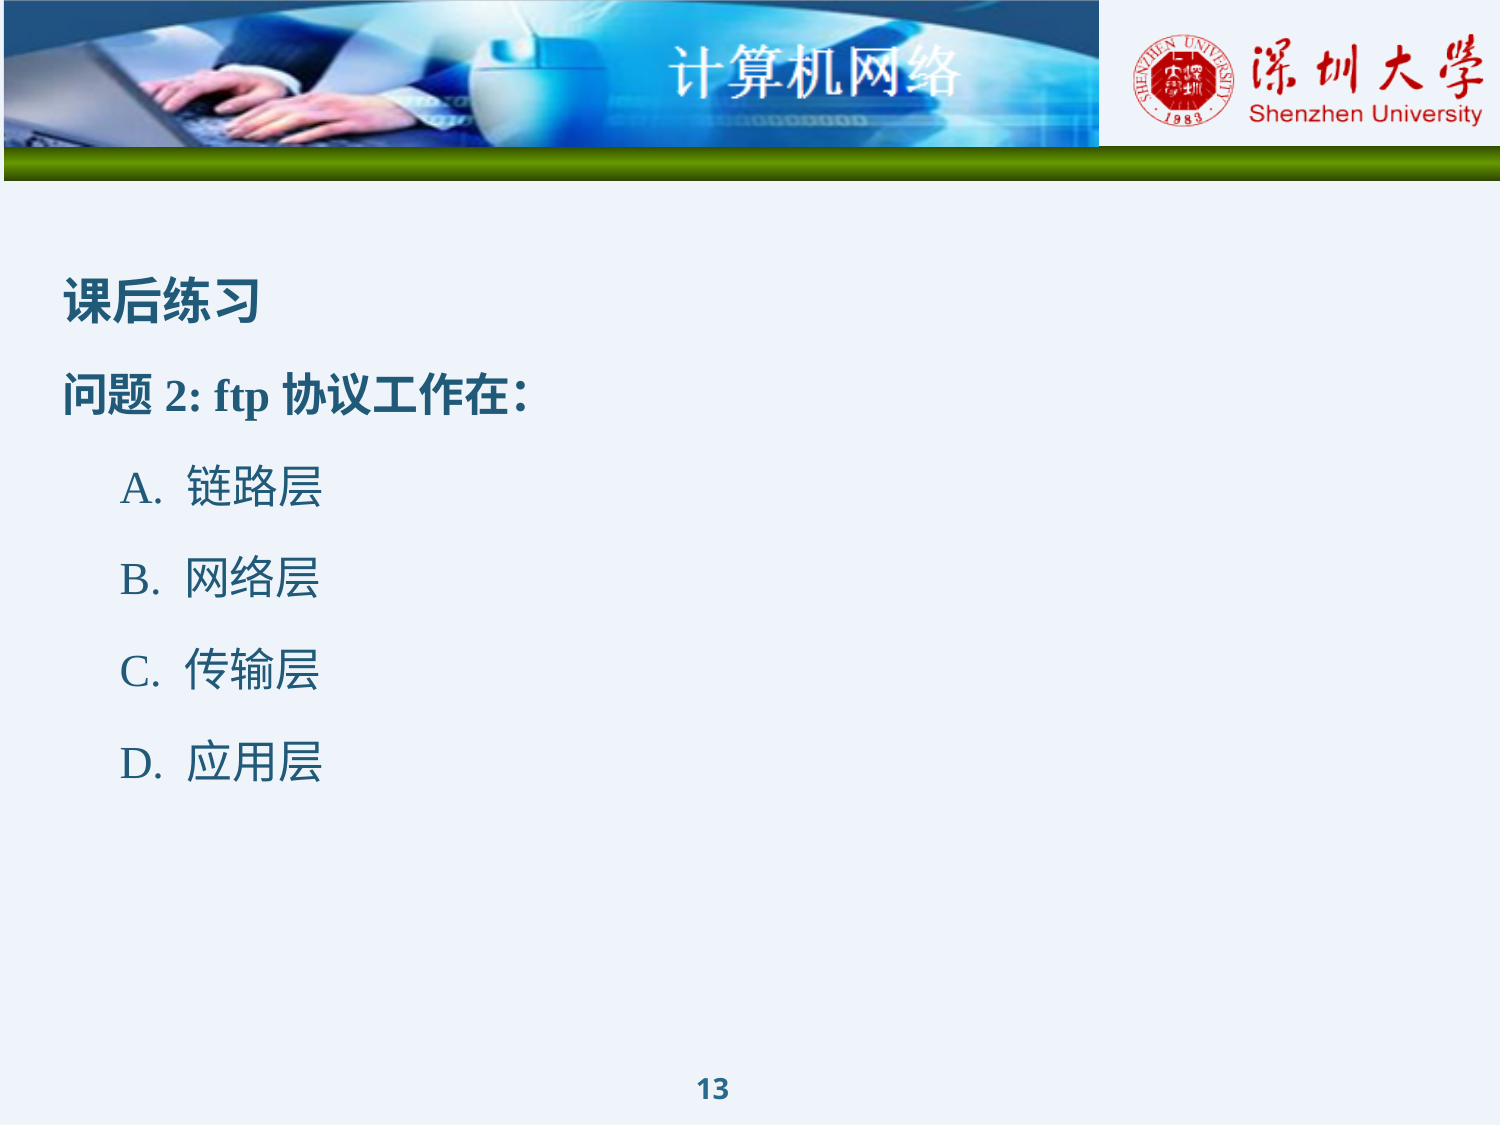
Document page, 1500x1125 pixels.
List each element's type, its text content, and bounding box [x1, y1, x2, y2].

picture [1113, 18, 1488, 147]
list 课后练习 问题2: ftp协议工作在： A. 链路层 B. 网络层 C. 传输层 D. 应用层 [47, 231, 1453, 917]
slide_number 13 [537, 1062, 888, 1111]
picture [3, 1, 1099, 147]
